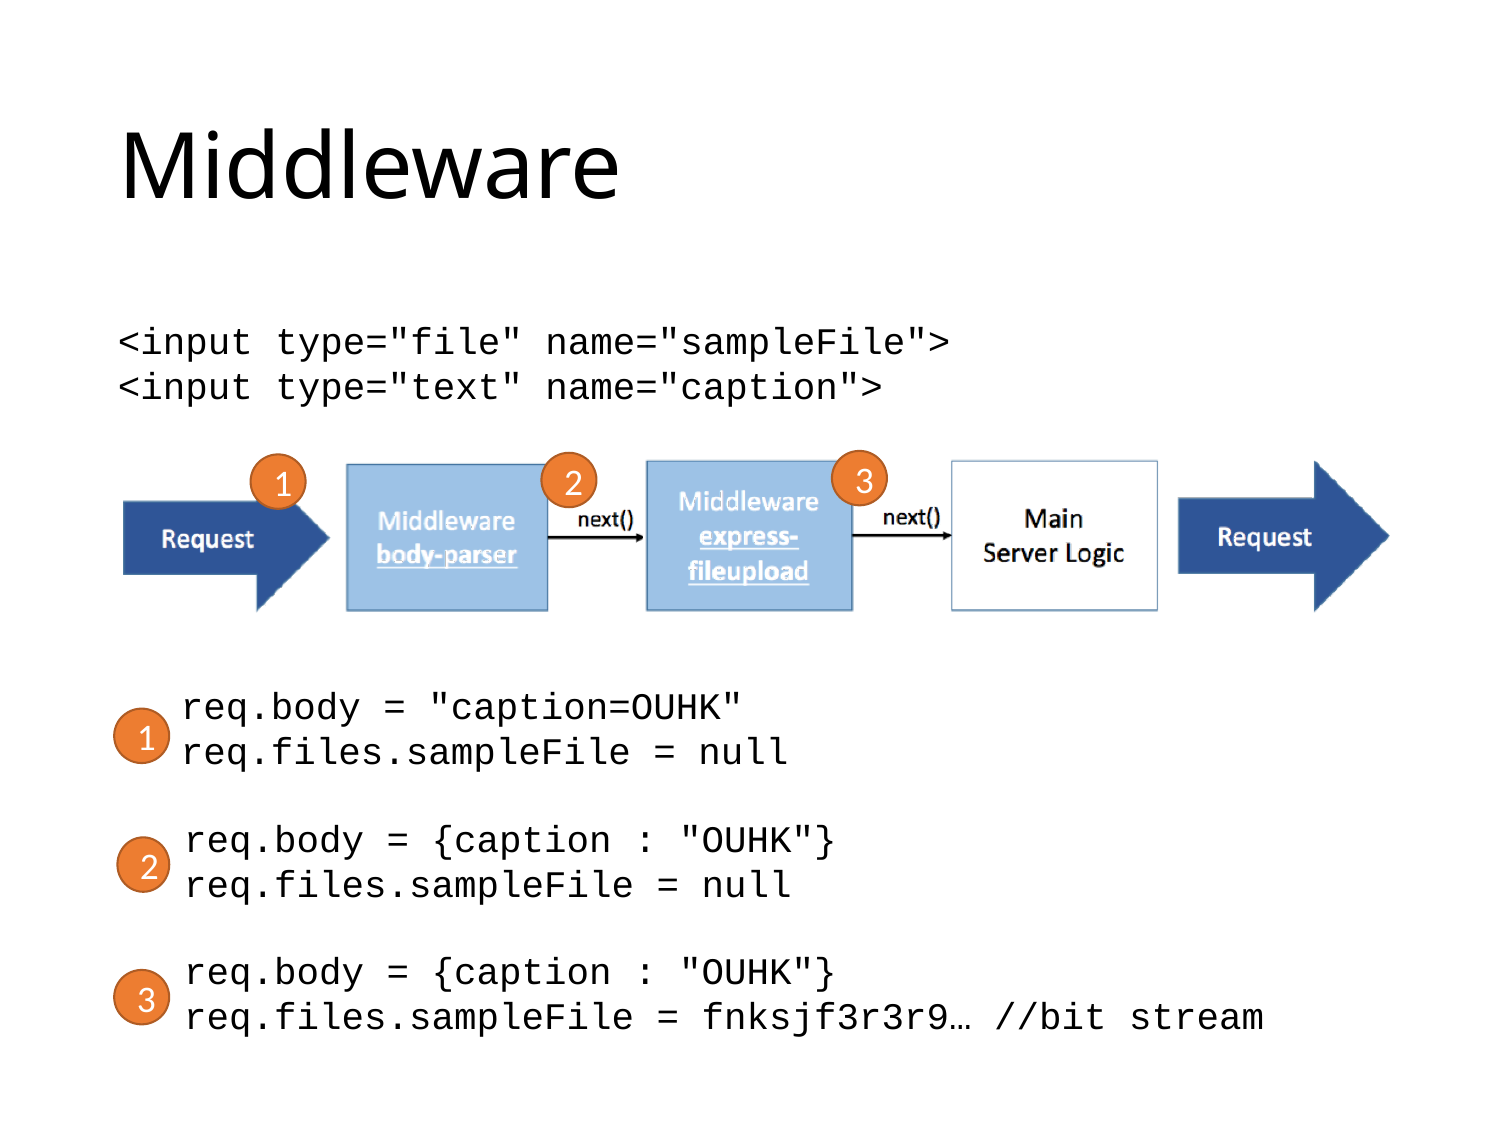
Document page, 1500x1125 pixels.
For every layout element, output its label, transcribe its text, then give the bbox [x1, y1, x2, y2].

text_box 3 [113, 968, 171, 1026]
title Middleware [103, 59, 1397, 278]
text_box 2 [116, 836, 171, 893]
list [103, 426, 1397, 633]
text_box req.body = {caption : "OUHK"} req.files.sampleFile = null [169, 807, 1082, 913]
text_box <input type="file" name="sampleFile"> <input type="text" name="caption"> [103, 309, 1016, 414]
text_box req.body = {caption : "OUHK"} req.files.sampleFile = fnksjf3r3r9… //bit stream [169, 939, 1371, 1045]
text_box 1 [113, 707, 171, 765]
text_box req.body = "caption=OUHK" req.files.sampleFile = null [166, 674, 1079, 780]
